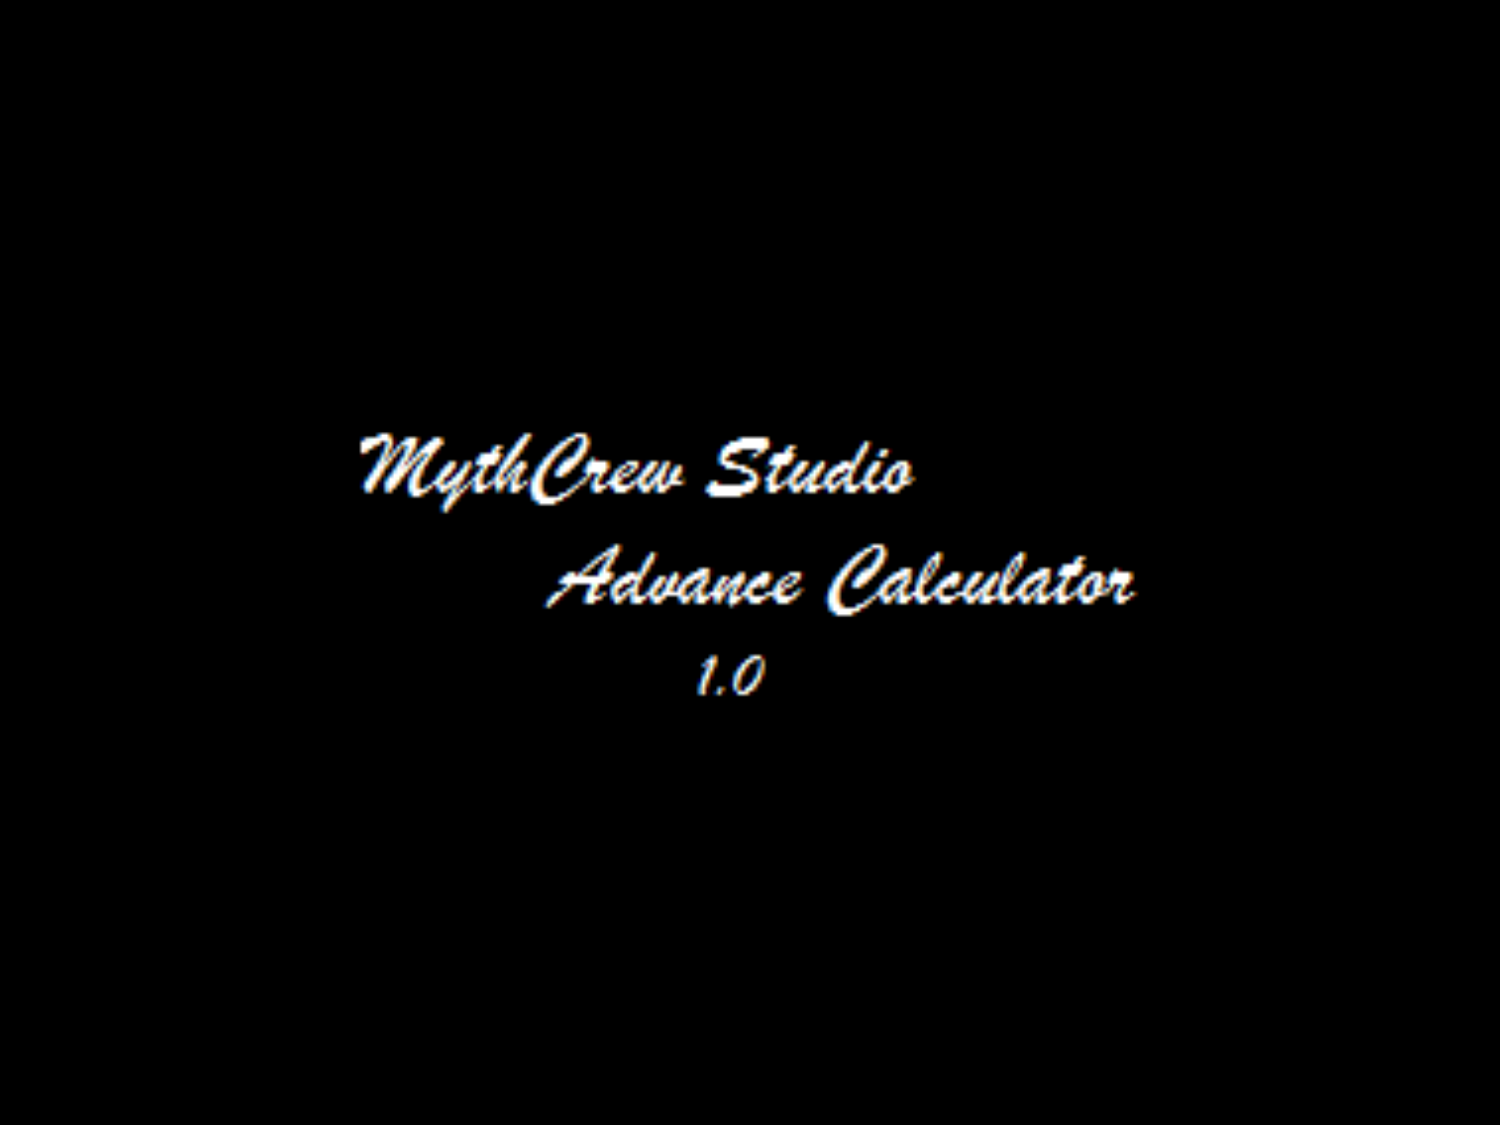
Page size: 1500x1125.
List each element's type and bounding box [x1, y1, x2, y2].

list [291, 3, 1234, 1125]
